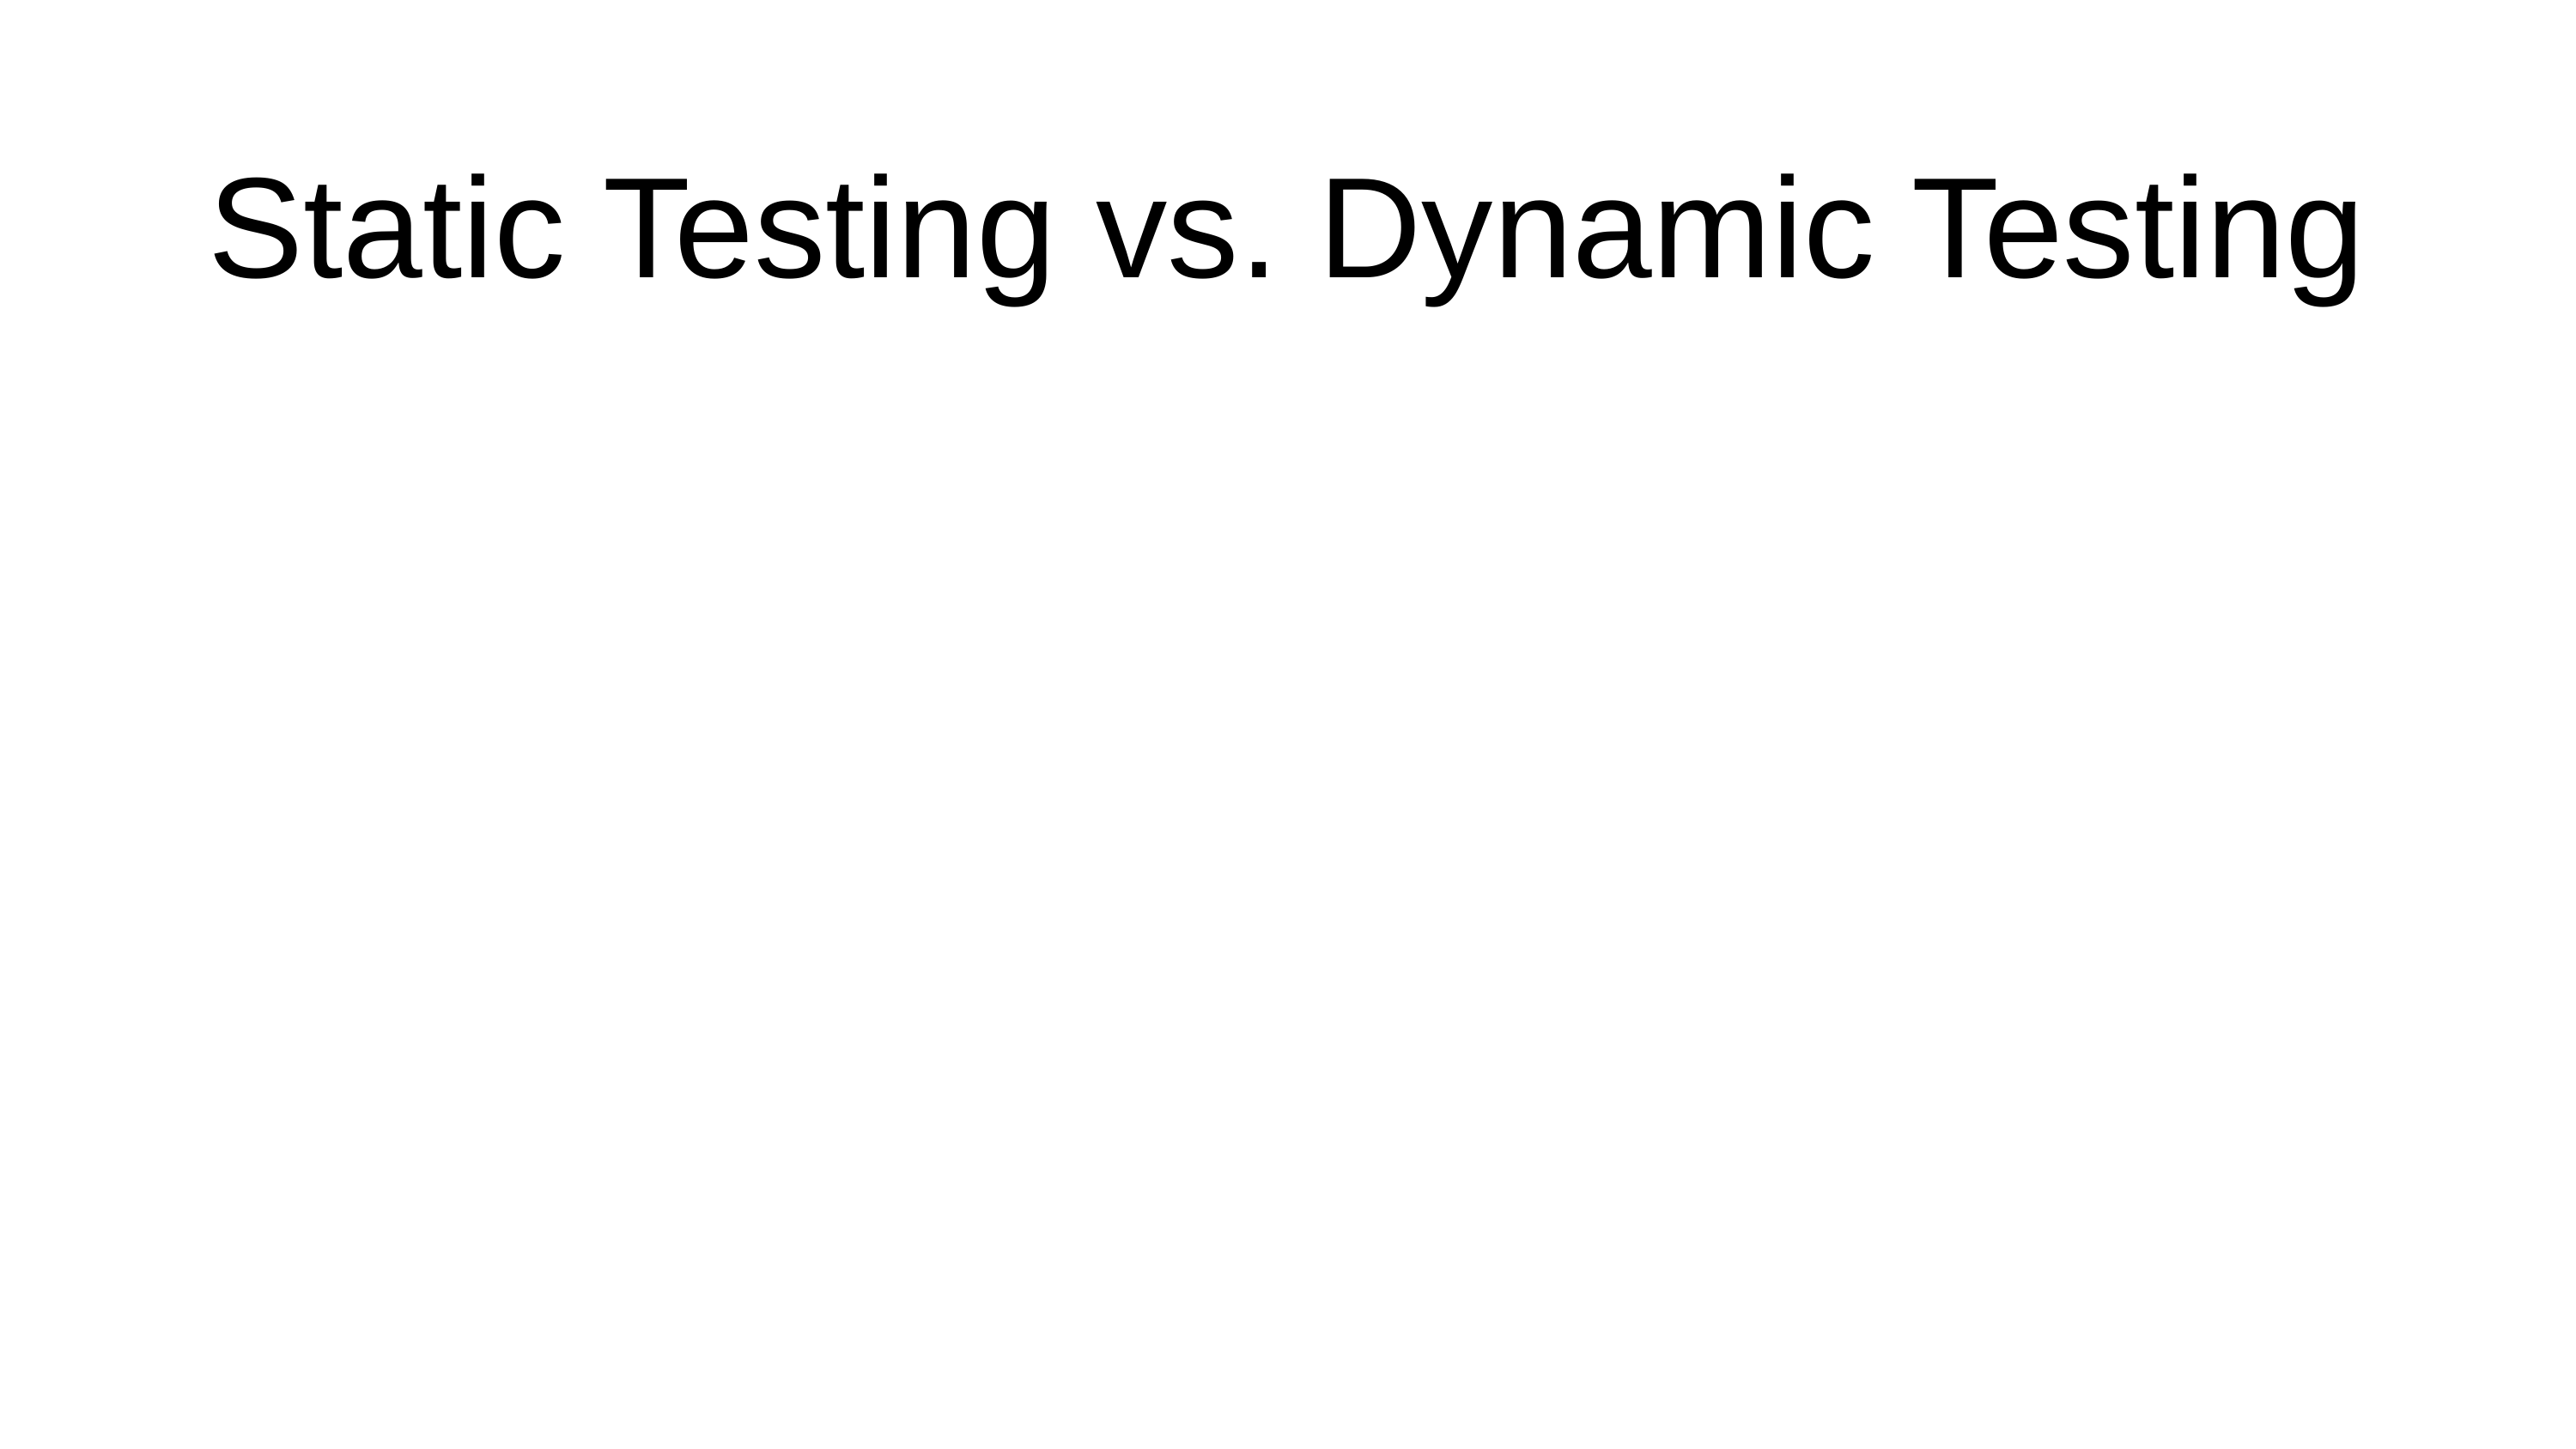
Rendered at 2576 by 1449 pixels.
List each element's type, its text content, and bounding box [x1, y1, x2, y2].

text_box Static Testing vs. Dynamic Testing [179, 82, 2397, 306]
